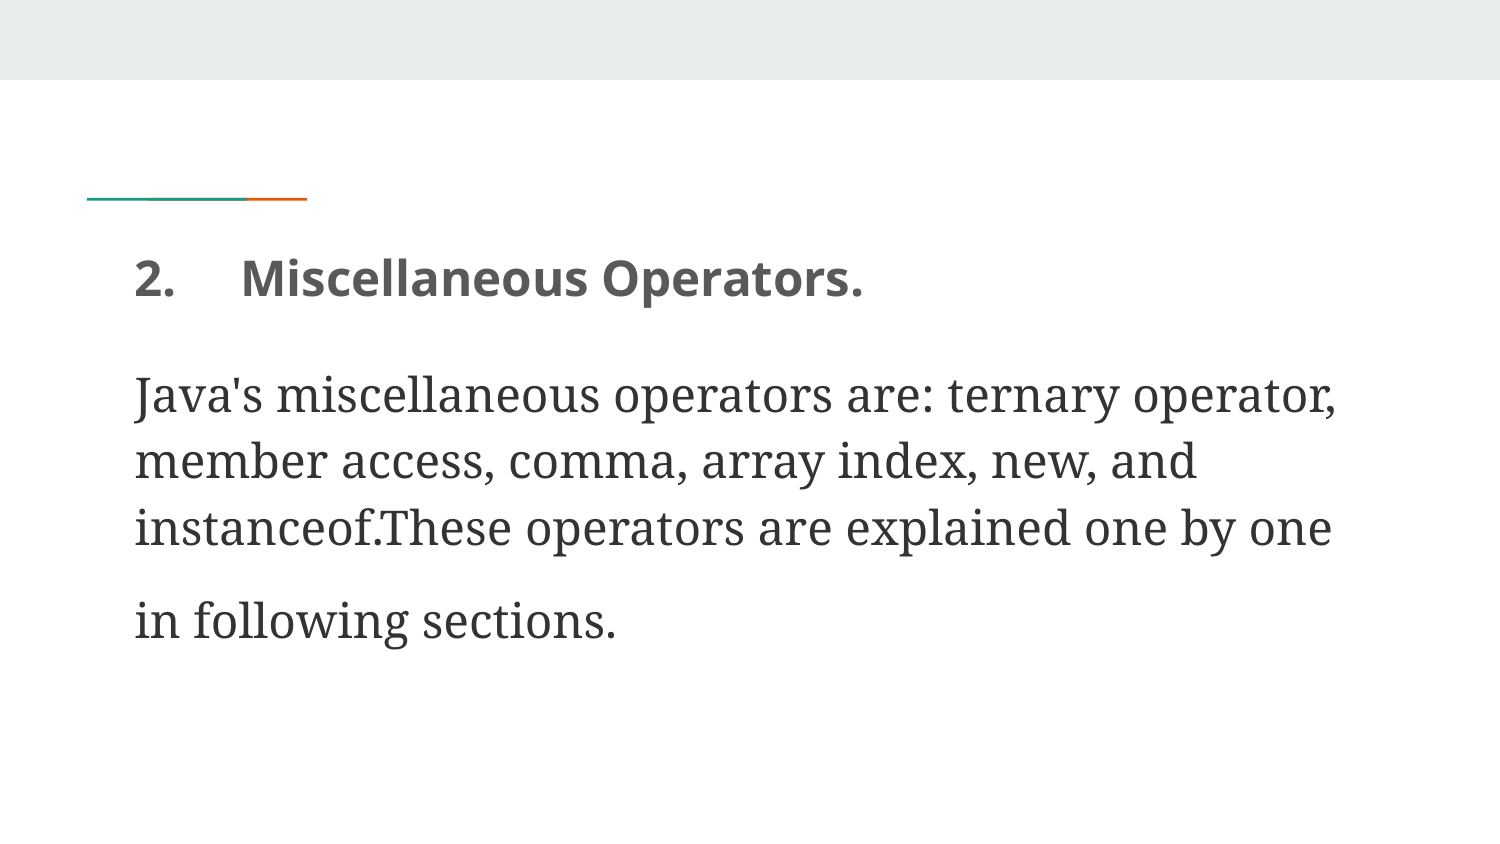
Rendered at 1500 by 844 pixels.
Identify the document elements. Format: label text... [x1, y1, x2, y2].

list Java's miscellaneous operators are: ternary operator, member access, comma, array index, new, and instanceof.These operators are explained one by one in following sections. [119, 341, 1381, 712]
title 2. Miscellaneous Operators. [119, 223, 1381, 312]
